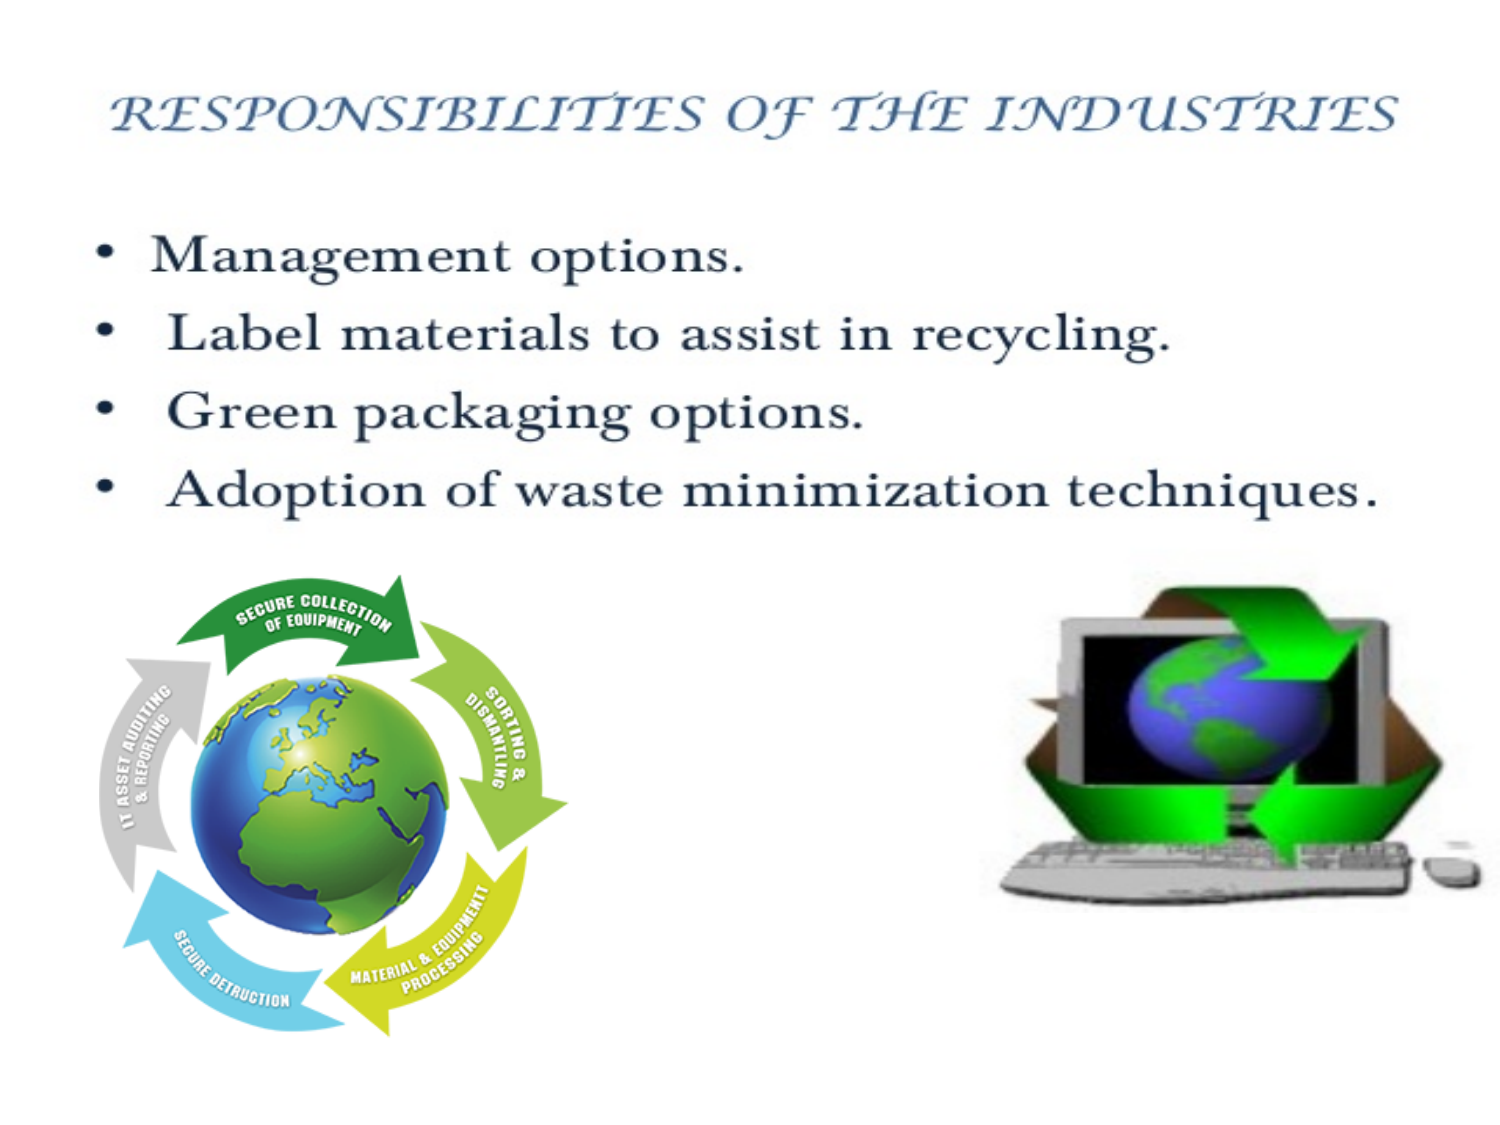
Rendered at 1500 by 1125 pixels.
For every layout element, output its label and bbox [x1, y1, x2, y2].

picture [99, 574, 569, 1038]
list [5, 0, 1500, 913]
